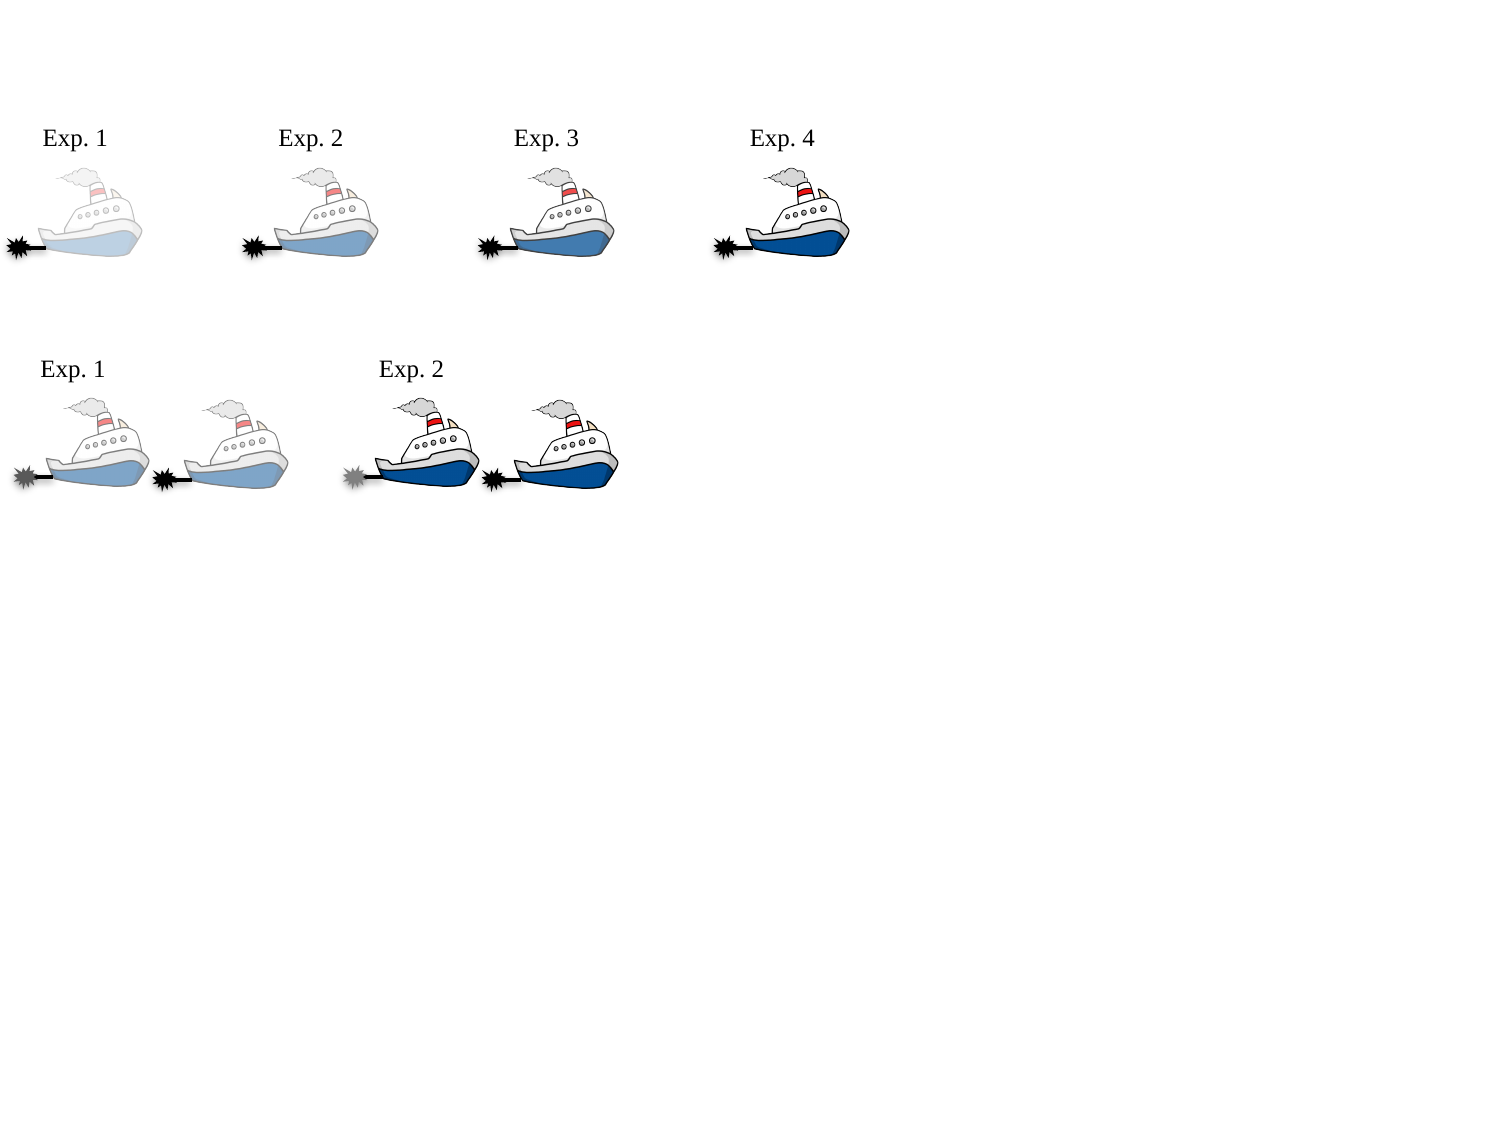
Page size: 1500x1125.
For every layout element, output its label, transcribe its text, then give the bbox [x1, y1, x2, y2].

text_box Exp. 2 [364, 345, 459, 394]
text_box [13, 396, 296, 495]
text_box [713, 113, 858, 263]
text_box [342, 396, 626, 495]
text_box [477, 113, 622, 263]
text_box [241, 113, 386, 263]
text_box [6, 113, 150, 263]
text_box Exp. 1 [25, 345, 121, 394]
